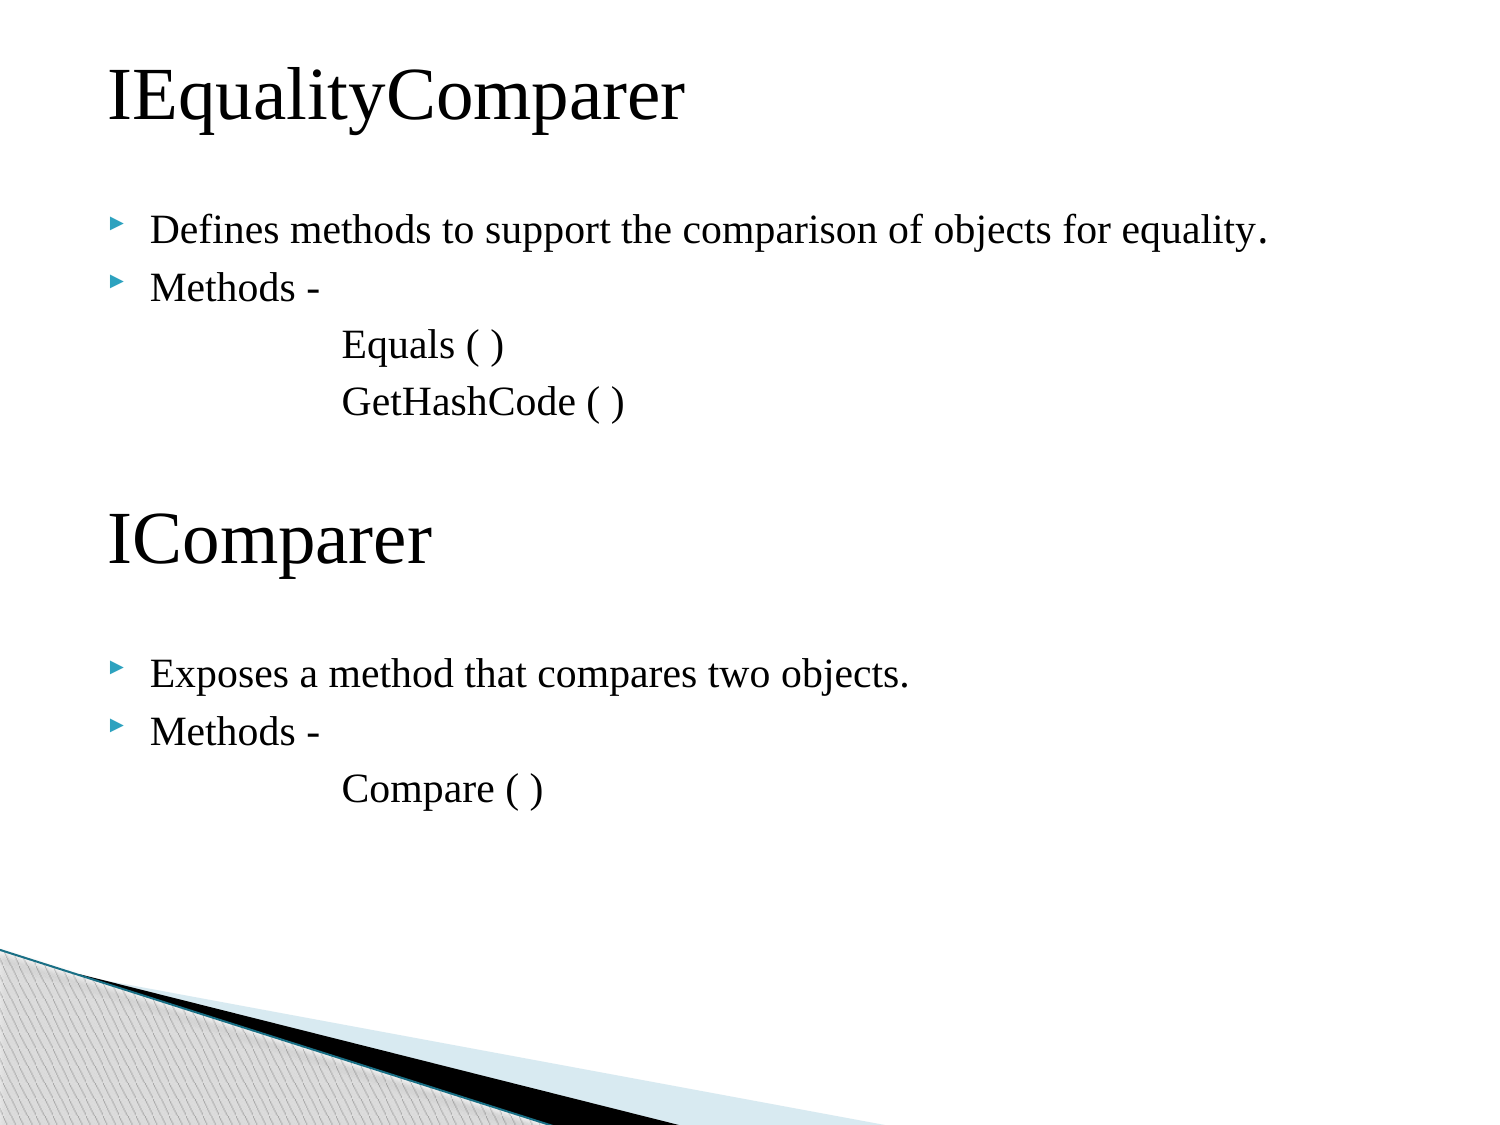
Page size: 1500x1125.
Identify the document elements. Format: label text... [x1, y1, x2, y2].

list IEqualityComparer Defines methods to support the comparison of objects for equality. Methods - Equals ( ) GetHashCode ( ) IComparer Exposes a method that compares two objects. Methods - Compare ( ) [75, 37, 1425, 1063]
